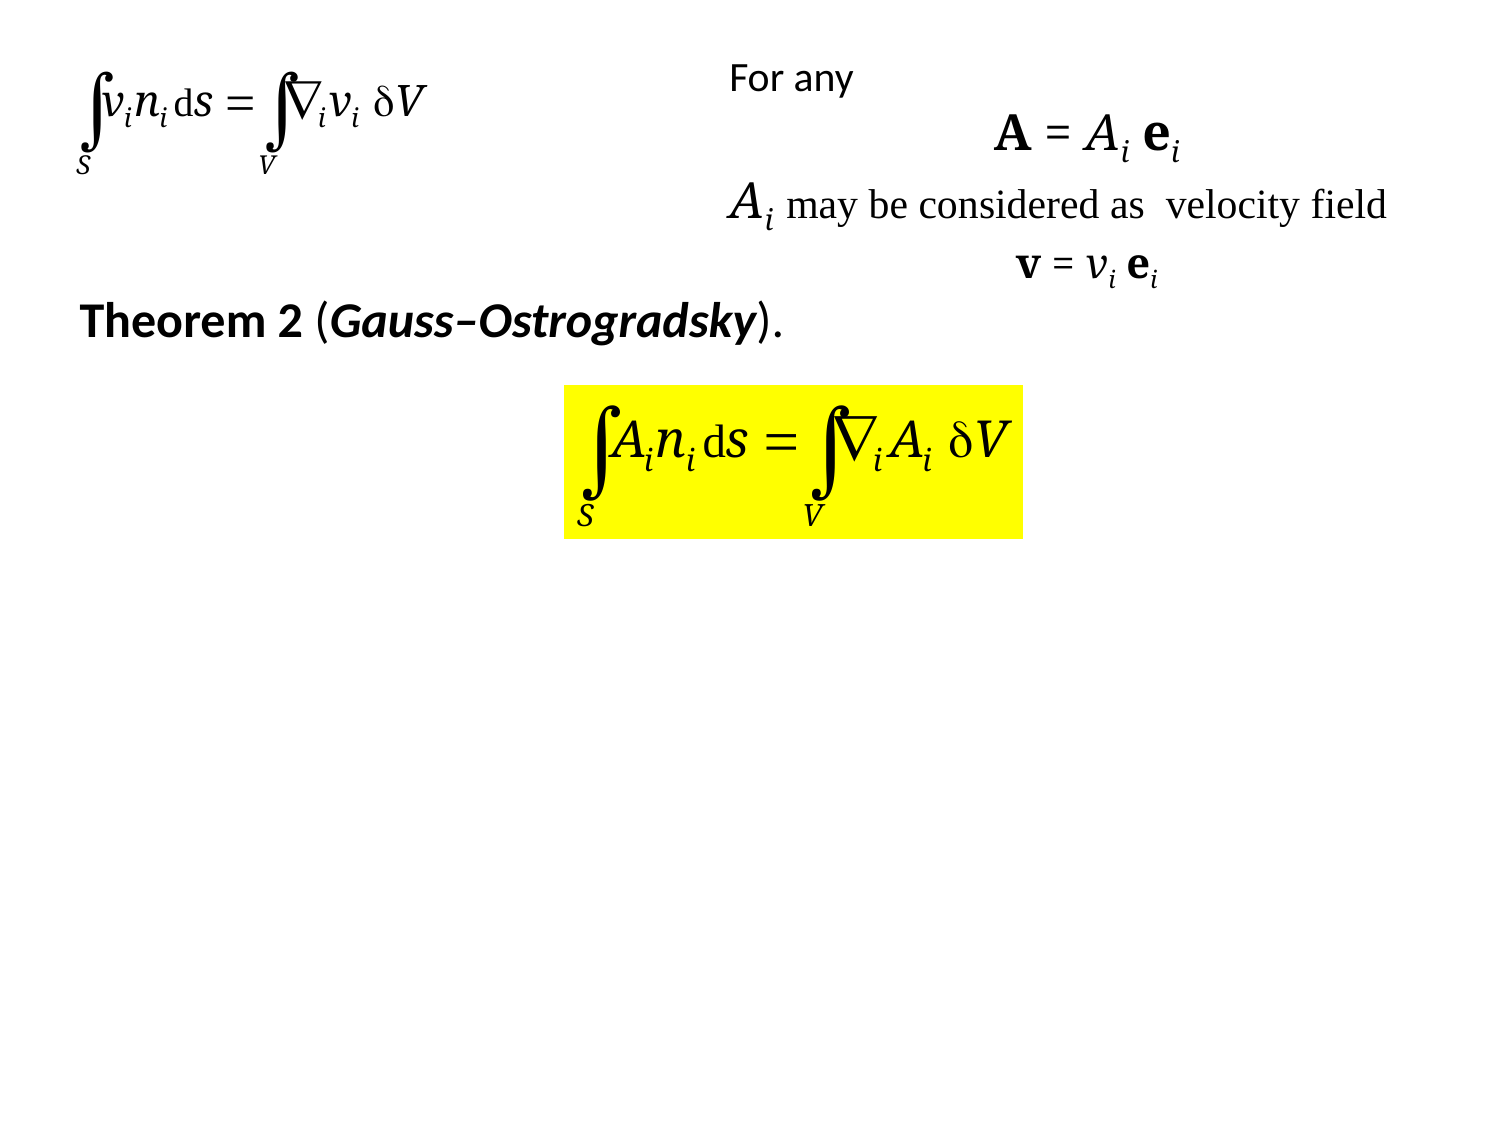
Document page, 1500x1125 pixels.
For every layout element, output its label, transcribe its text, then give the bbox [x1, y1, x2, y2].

text_box For any A = Ai ei Ai may be considered as velocity field v = vi ei [714, 42, 1459, 301]
text_box Theorem 2 (Gauss–Ostrogradsky­). [64, 279, 1412, 355]
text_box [563, 385, 1024, 540]
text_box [65, 54, 438, 185]
